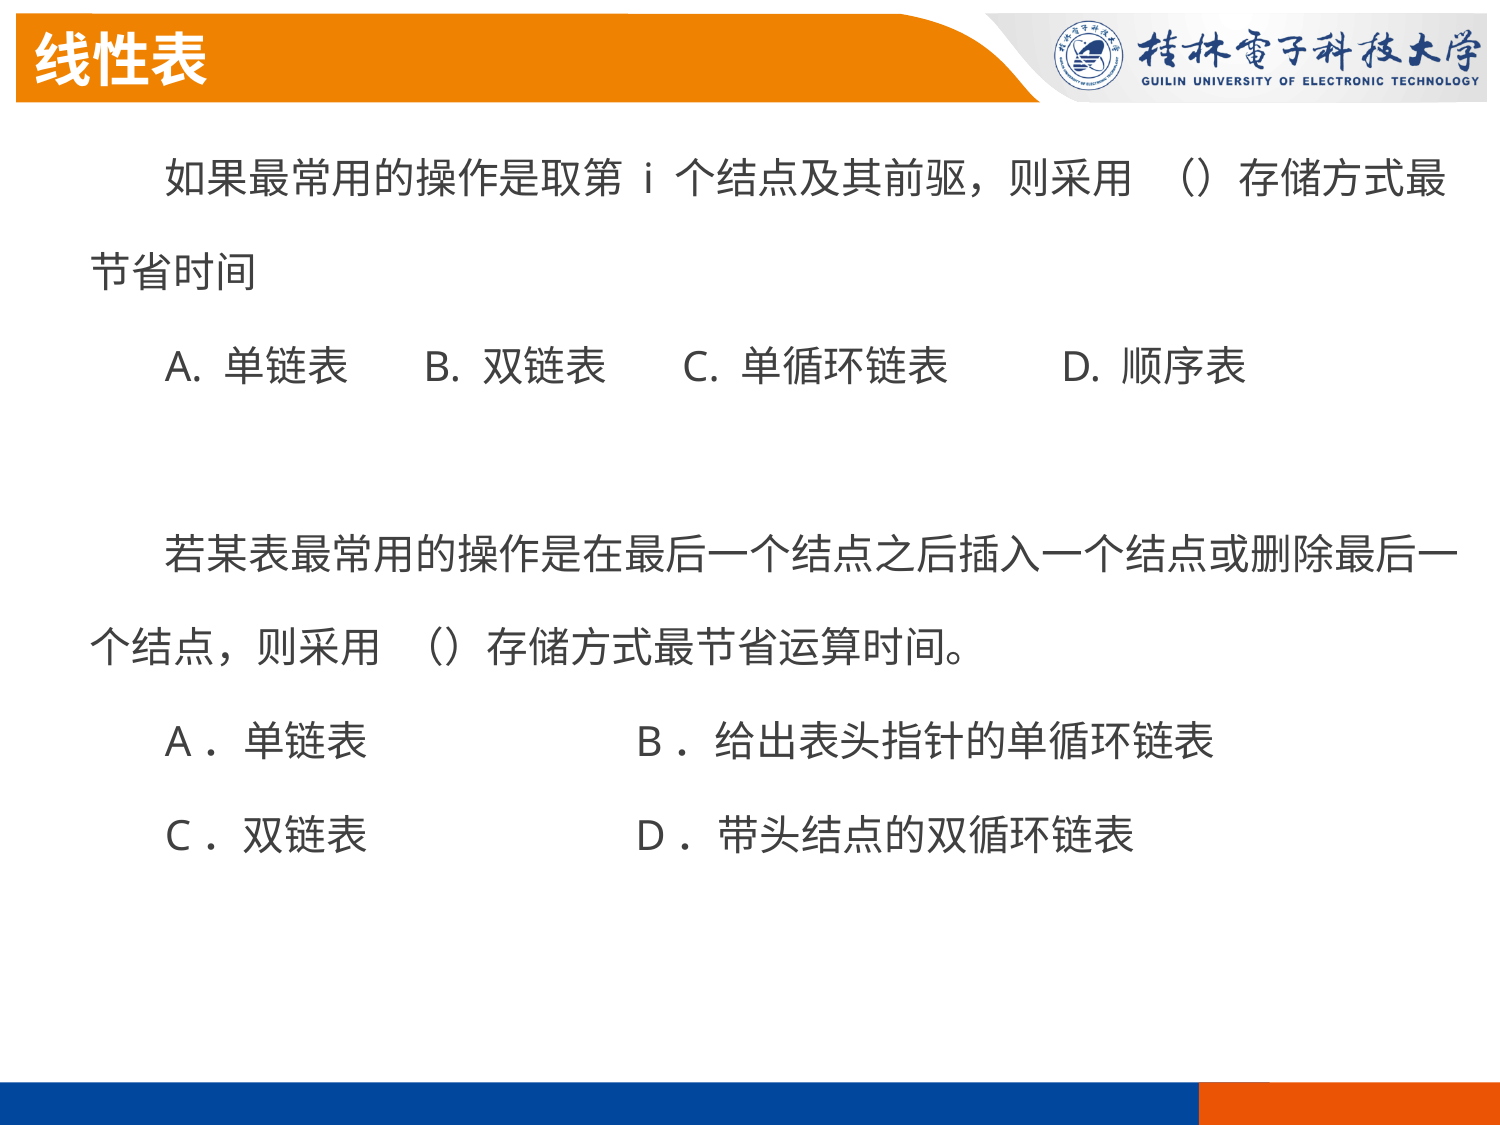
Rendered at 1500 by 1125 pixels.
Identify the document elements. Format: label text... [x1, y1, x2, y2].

picture [1040, 0, 1500, 101]
text_box 线性表 [19, 15, 957, 101]
text_box 如果最常用的操作是取第 i 个结点及其前驱，则采用 （）存储方式最节省时间 A. 单链表 B. 双链表 C. 单循环链表 D. 顺序表 若某表最常用的操作是在最后一个结点之后插入一个结点或删除最后一个结点，则采用 （）存储方式最节省运算时间。 A．单链表 B．给出表头指针的单循环链表 C．双链表 D．带头结点的双循环链表 [0, 101, 1500, 960]
